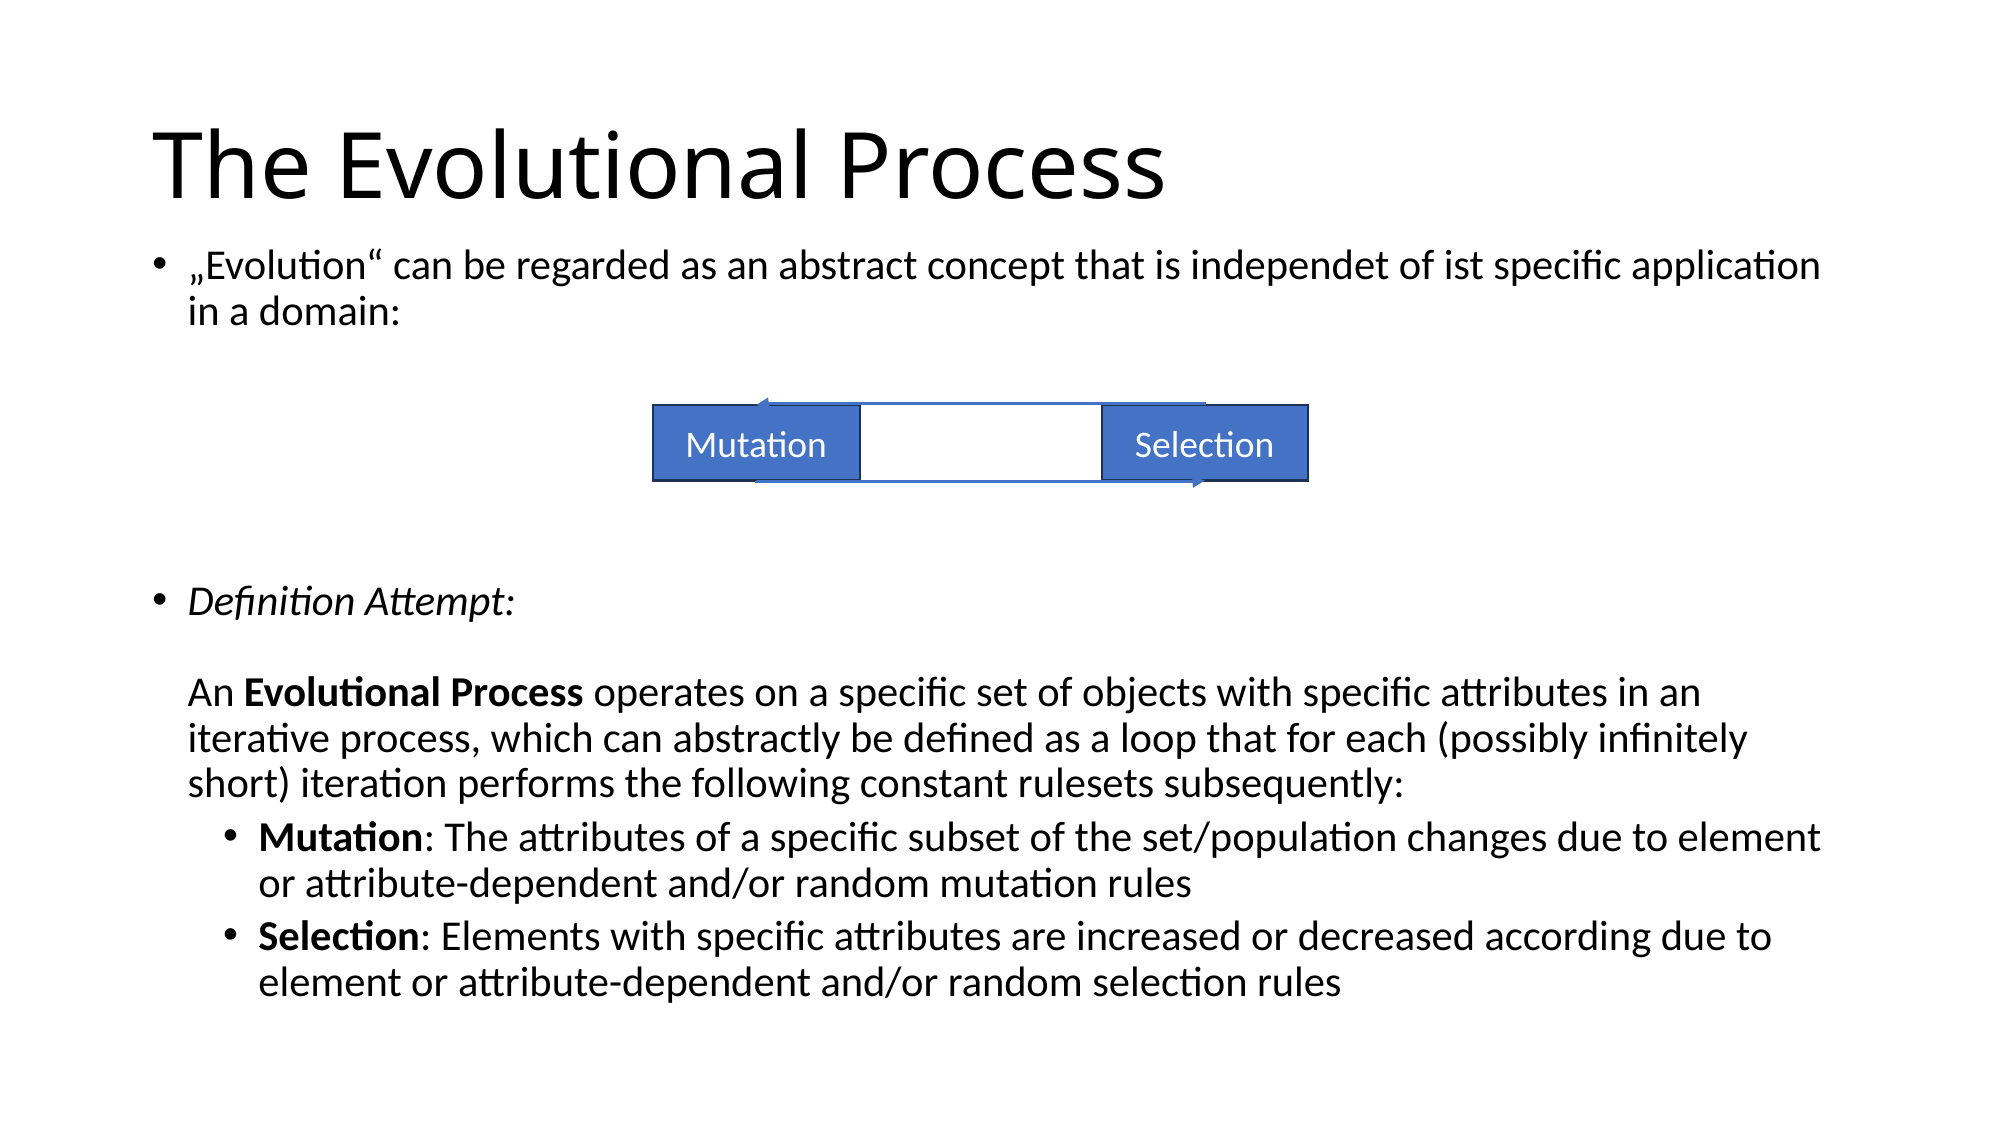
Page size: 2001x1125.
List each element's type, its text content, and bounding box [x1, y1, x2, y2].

text_box Mutation [652, 404, 861, 482]
text_box Selection [1101, 404, 1309, 482]
title The Evolutional Process [137, 59, 1863, 235]
list „Evolution“ can be regarded as an abstract concept that is independet of ist specific application in a domain: Definition Attempt: An Evolutional Process operates on a specific set of objects with specific attributes in an iterative process, which can abstractly be defined as a loop that for each (possibly infinitely short) iteration performs the following constant rulesets subsequently: Mutation: The attributes of a specific subset of the set/population changes due to element or attribute-dependent and/or random mutation rules Selection: Elements with specific attributes are increased or decreased according due to element or attribute-dependent and/or random selection rules [137, 235, 1863, 1014]
